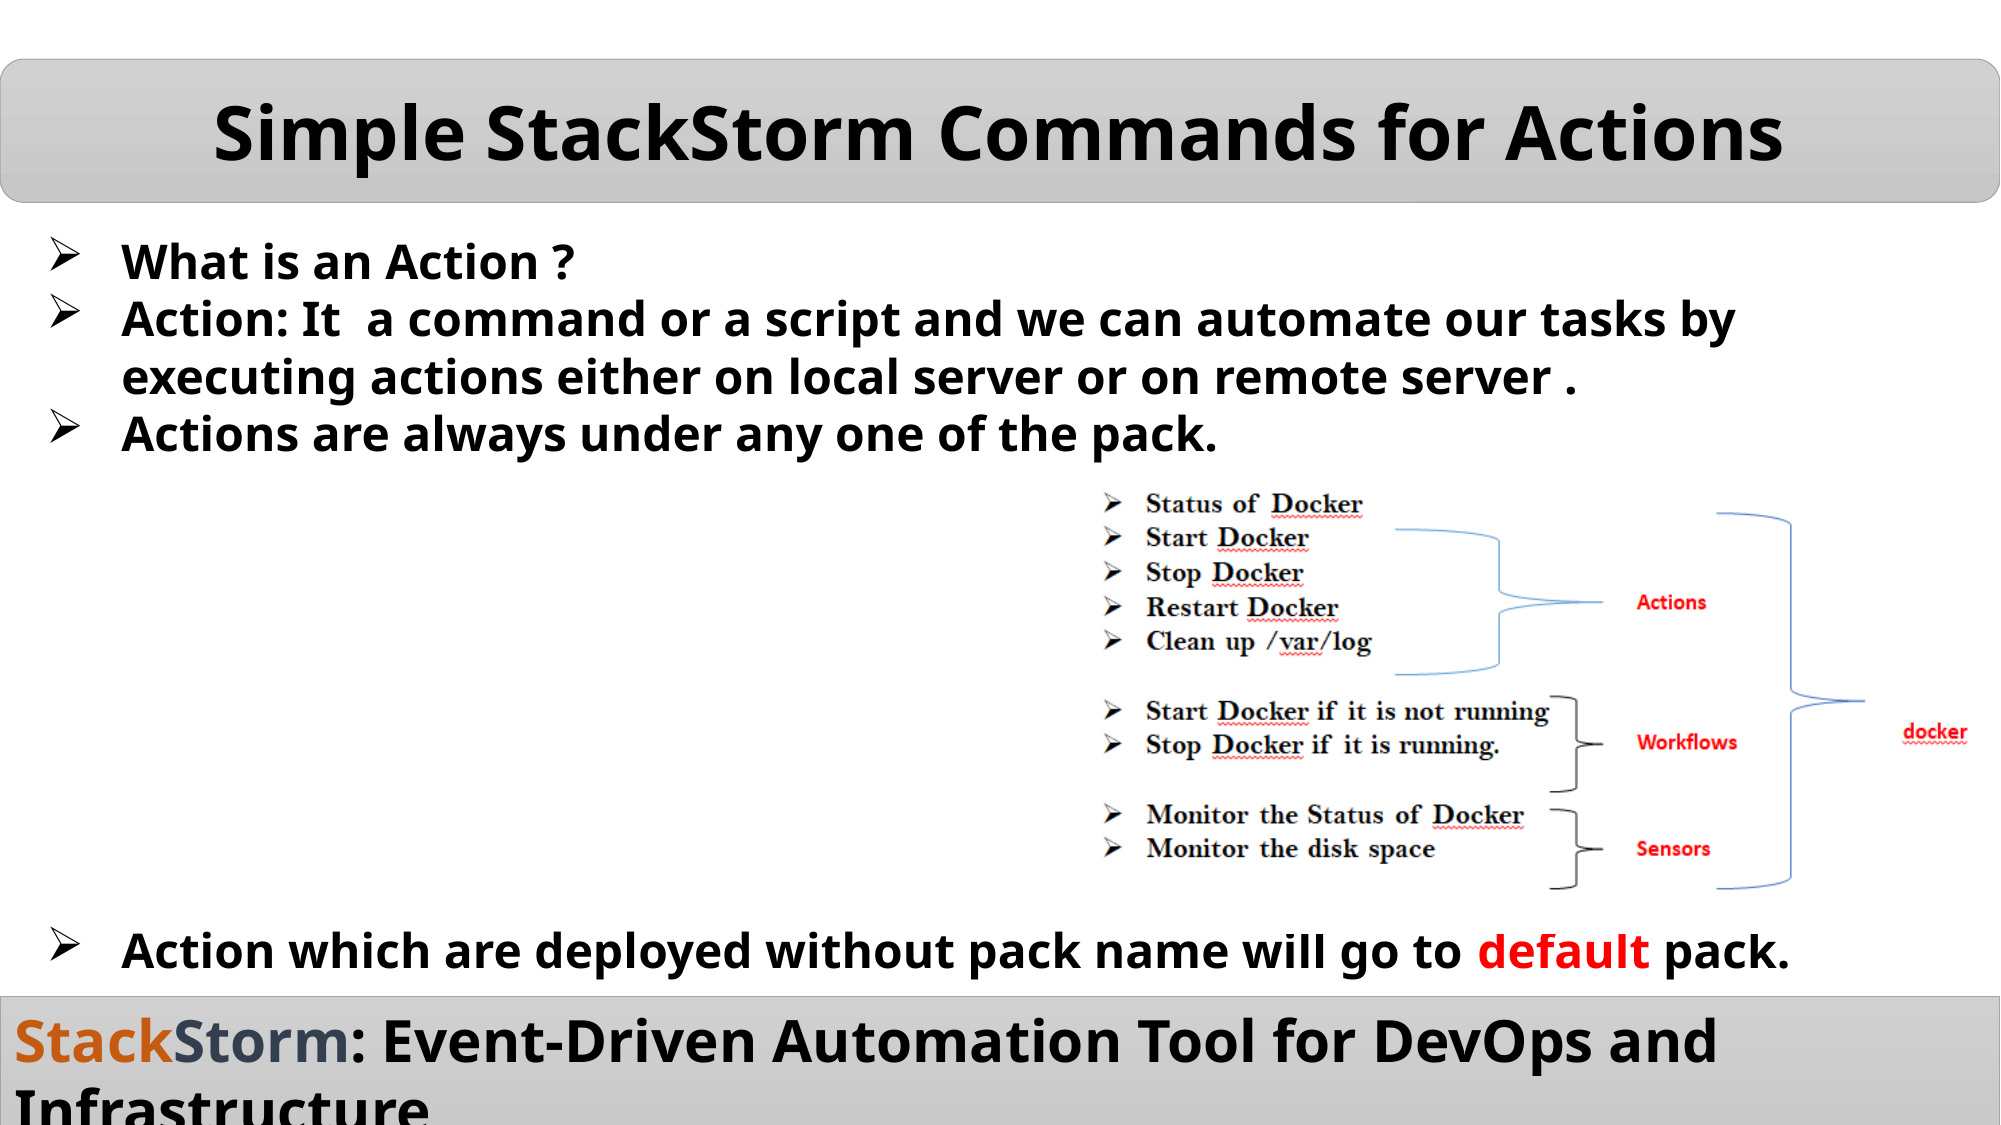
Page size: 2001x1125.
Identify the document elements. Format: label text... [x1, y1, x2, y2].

text_box StackStorm: Event-Driven Automation Tool for DevOps and Infrastructure [0, 996, 2000, 1125]
picture [1090, 483, 2000, 934]
text_box Simple StackStorm Commands for Actions [0, 58, 2000, 203]
text_box What is an Action ? Action: It a command or a script and we can automate our tasks by executing actions either on local server or on remote server . Actions are always under any one of the pack. Action which are deployed without pack name will go to default pack. [31, 224, 2000, 996]
